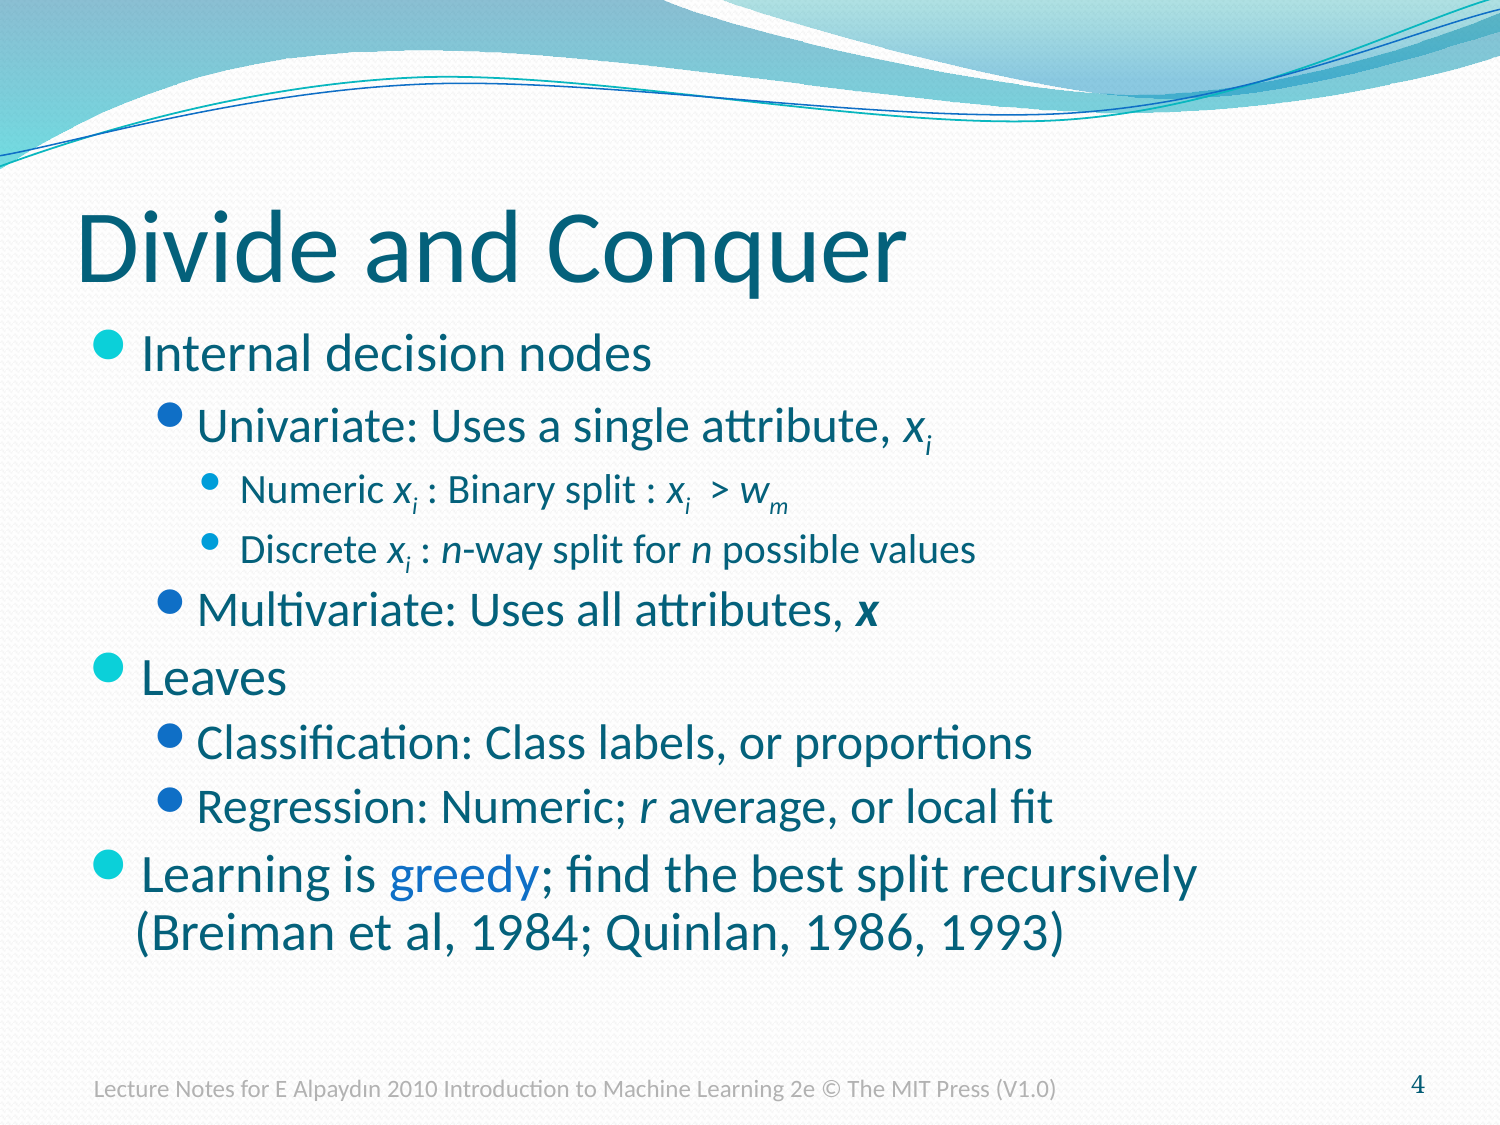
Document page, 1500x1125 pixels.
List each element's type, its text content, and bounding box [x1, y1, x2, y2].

slide_number 4 [1299, 1042, 1425, 1103]
title Divide and Conquer [75, 115, 1425, 303]
list Internal decision nodes Univariate: Uses a single attribute, xi Numeric xi : Binary split : xi > wm Discrete xi : n-way split for n possible values Multivariate: Uses all attributes, x Leaves Classification: Class labels, or proportions Regression: Numeric; r average, or local fit Learning is greedy; find the best split recursively (Breiman et al, 1984; Quinlan, 1986, 1993) [75, 317, 1425, 1038]
footer Lecture Notes for E Alpaydın 2010 Introduction to Machine Learning 2e © The MIT Press (V1.0) [93, 1042, 1254, 1103]
